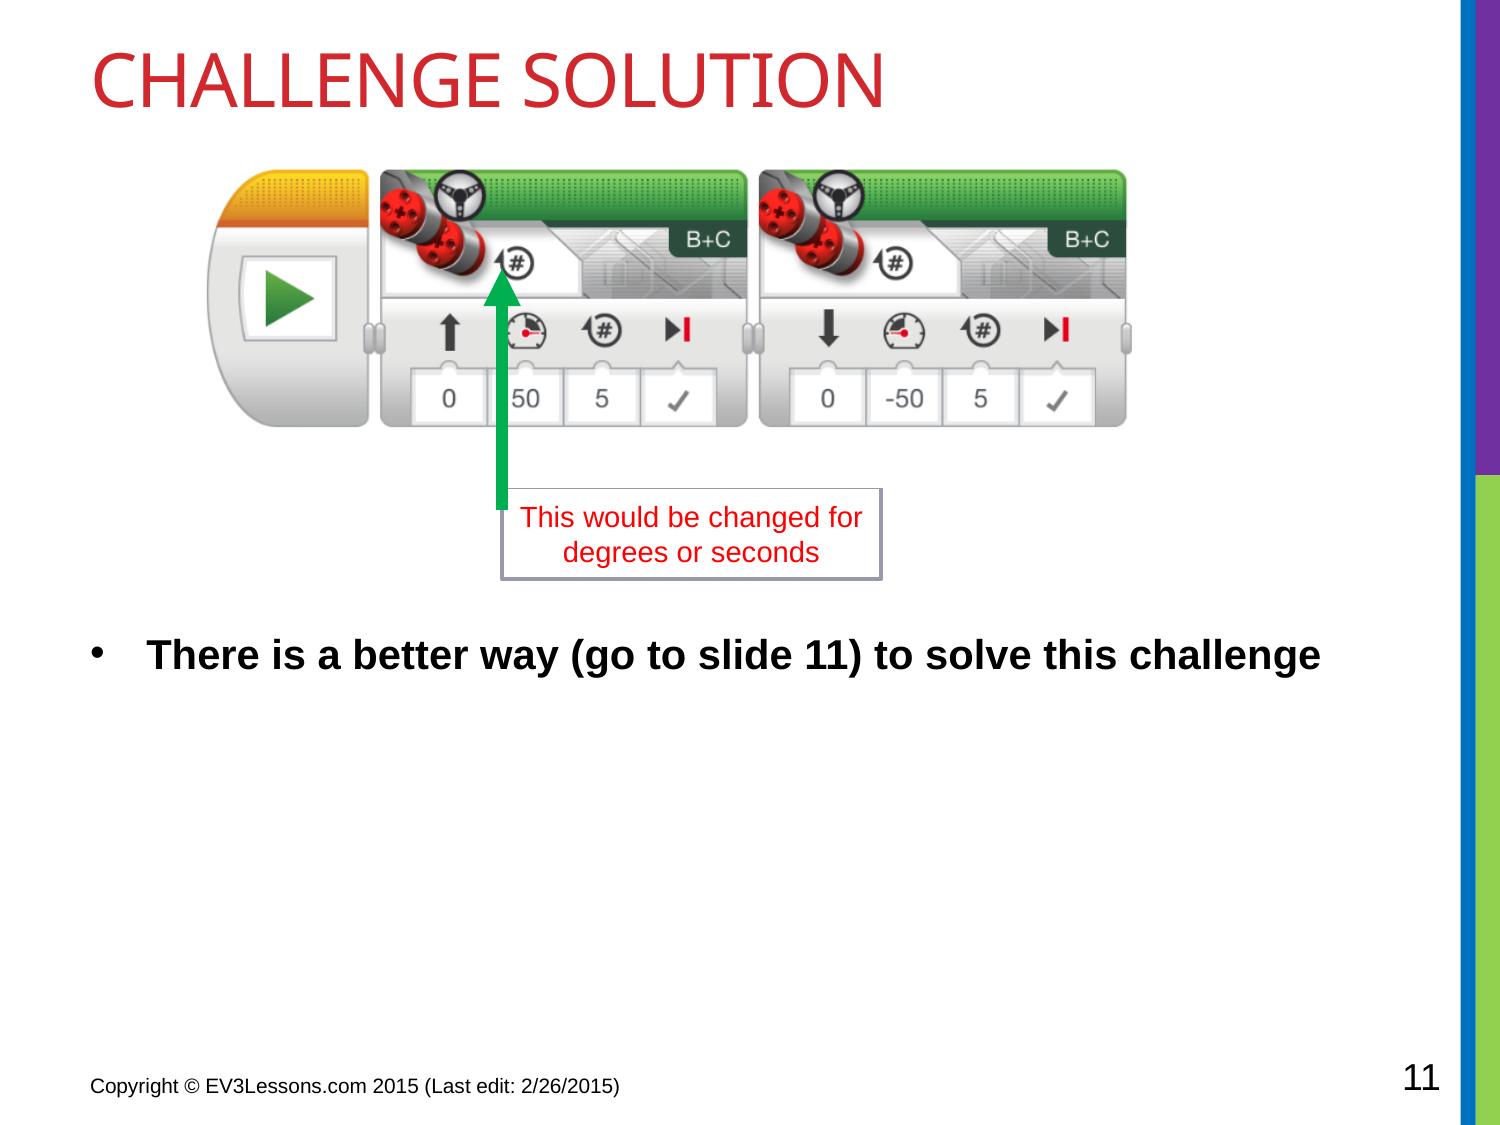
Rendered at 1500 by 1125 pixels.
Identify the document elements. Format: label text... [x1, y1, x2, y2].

title CHALLENGE SOLUTION [75, 25, 1428, 250]
list There is a better way (go to slide 11) to solve this challenge [75, 620, 1428, 1005]
text_box This would be changed for degrees or seconds [500, 493, 883, 581]
picture [155, 132, 1150, 488]
footer Copyright © EV3Lessons.com 2015 (Last edit: 2/26/2015) [75, 1065, 638, 1112]
slide_number 11 [1387, 1045, 1491, 1106]
